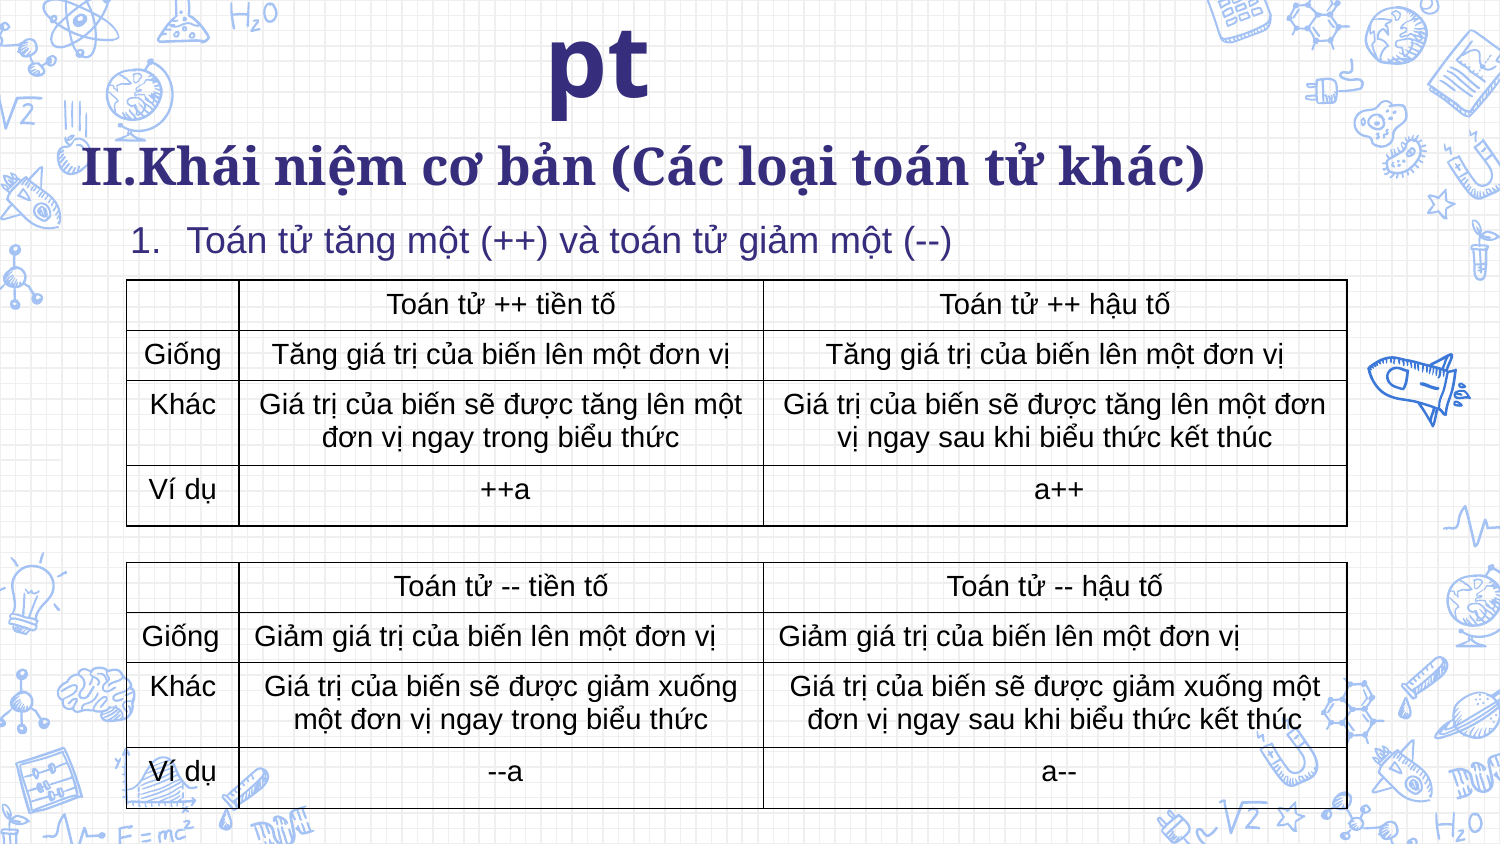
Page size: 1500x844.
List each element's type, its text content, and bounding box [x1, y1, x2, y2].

text_box Toán tử tăng một (++) và toán tử giảm một (--) [115, 208, 1110, 269]
table_cell Khác [127, 381, 238, 465]
table_cell --a [240, 748, 763, 808]
table_header Toán tử ++ hậu tố [764, 281, 1346, 330]
table_cell Giá trị của biến sẽ được giảm xuống một đơn vị ngay sau khi biểu thức kết thúc [764, 663, 1346, 747]
text_box [1367, 353, 1471, 428]
table_cell Giảm giá trị của biến lên một đơn vị [764, 613, 1346, 662]
title JavaScript [529, 0, 1016, 125]
table_cell Giá trị của biến sẽ được tăng lên một đơn vị ngay sau khi biểu thức kết thúc [764, 381, 1346, 465]
table_header Toán tử -- tiền tố [240, 563, 763, 612]
table_cell ++a [240, 466, 763, 525]
table_cell Tăng giá trị của biến lên một đơn vị [240, 331, 763, 380]
table_cell Ví dụ [127, 466, 238, 525]
table_header Toán tử ++ tiền tố [240, 281, 763, 330]
table_cell Tăng giá trị của biến lên một đơn vị [764, 331, 1346, 380]
table_header Toán tử -- hậu tố [764, 563, 1346, 612]
table_cell Giống [127, 613, 238, 662]
table_cell Giá trị của biến sẽ được giảm xuống một đơn vị ngay trong biểu thức [240, 663, 763, 747]
table_cell Khác [127, 663, 238, 747]
table_cell a-- [764, 748, 1346, 808]
text_box [1135, 215, 1480, 809]
table_cell Giống [127, 331, 238, 380]
table_cell Ví dụ [127, 748, 238, 808]
table_cell Giảm giá trị của biến lên một đơn vị [240, 613, 763, 662]
table_cell Giá trị của biến sẽ được tăng lên một đơn vị ngay trong biểu thức [240, 381, 763, 465]
table_cell a++ [764, 466, 1346, 525]
text_box II.Khái niệm cơ bản (Các loại toán tử khác) [66, 125, 1222, 204]
table_header [127, 563, 238, 612]
table_header [127, 281, 238, 330]
